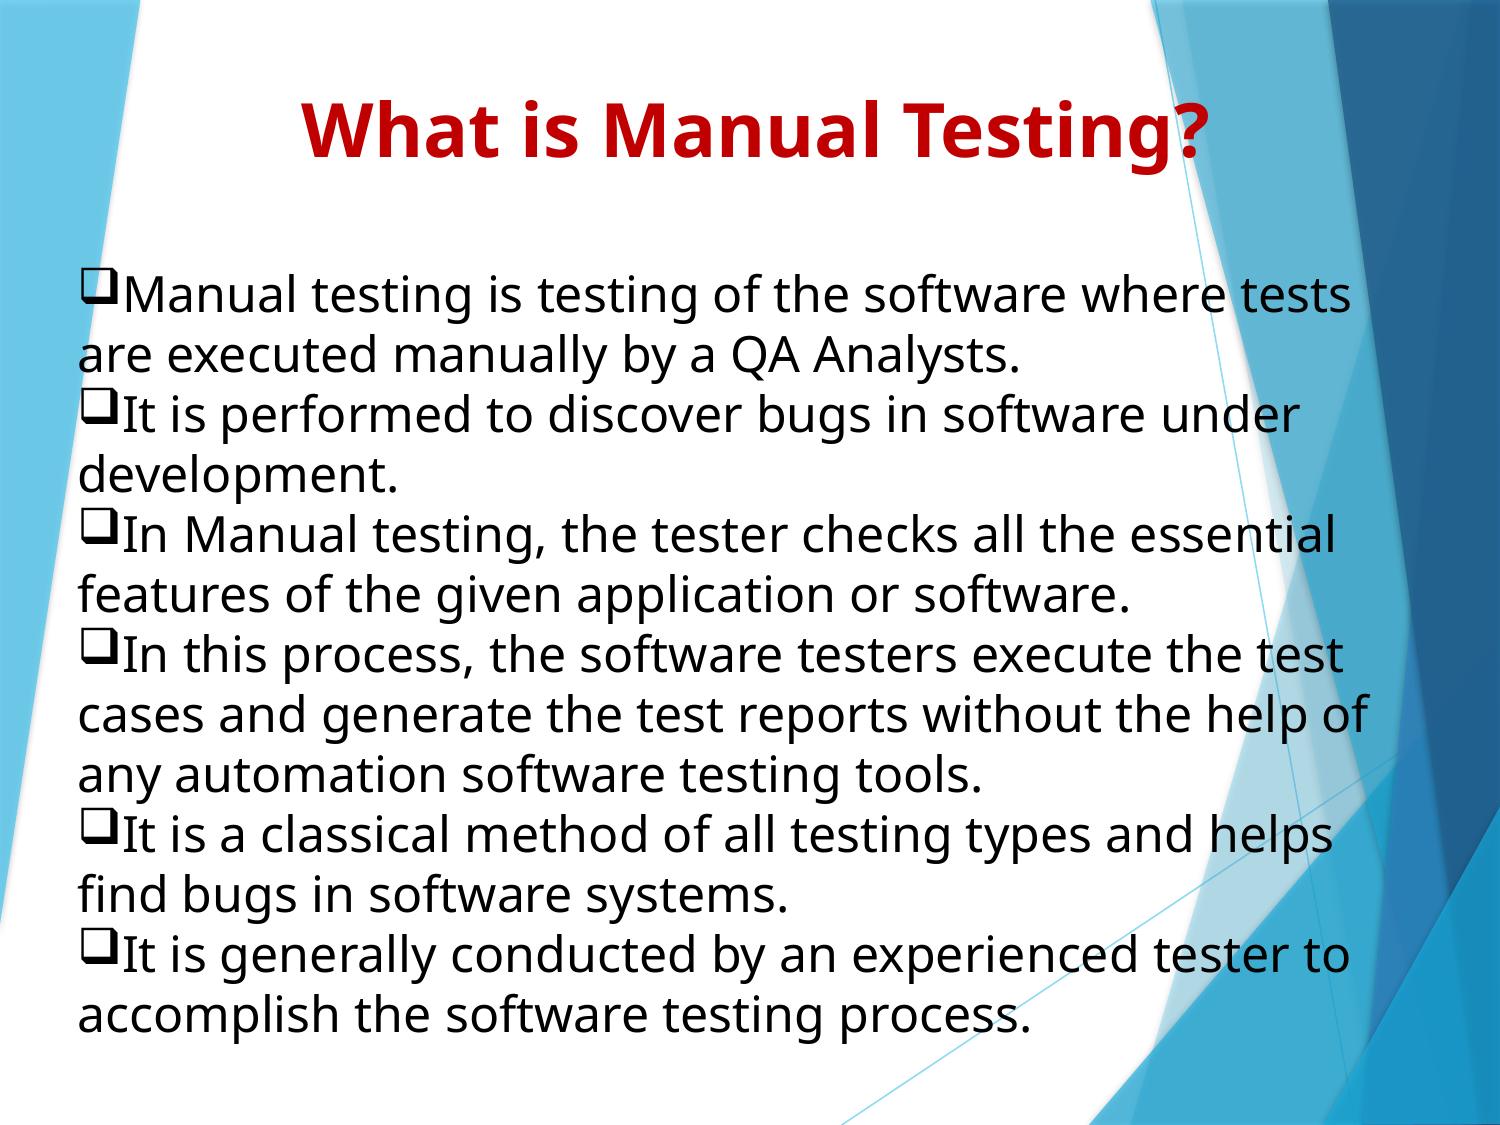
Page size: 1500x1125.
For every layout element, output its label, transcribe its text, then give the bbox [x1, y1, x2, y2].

text_box What is Manual Testing? Manual testing is testing of the software where tests are executed manually by a QA Analysts. It is performed to discover bugs in software under development. In Manual testing, the tester checks all the essential features of the given application or software. In this process, the software testers execute the test cases and generate the test reports without the help of any automation software testing tools. It is a classical method of all testing types and helps find bugs in software systems. It is generally conducted by an experienced tester to accomplish the software testing process. [62, 74, 1450, 1050]
